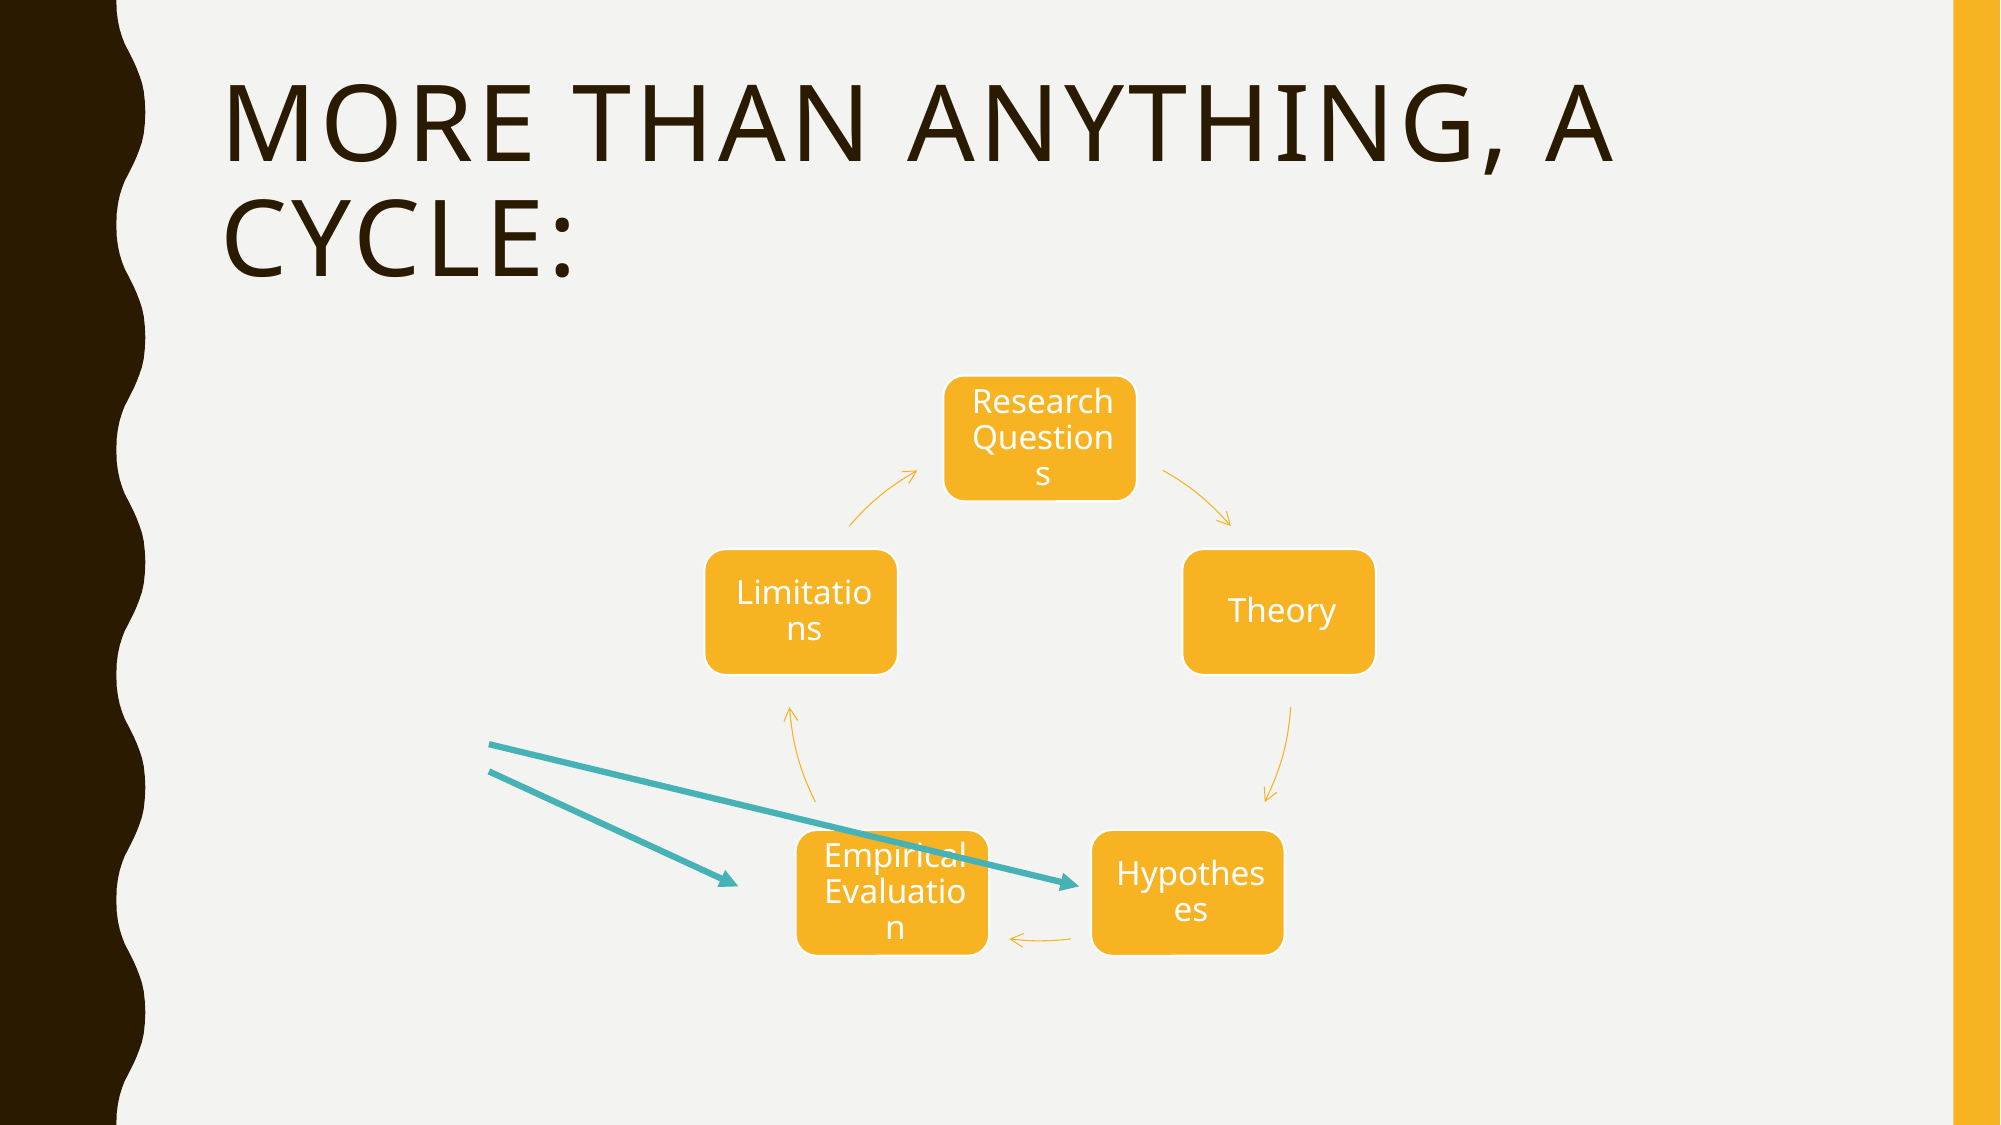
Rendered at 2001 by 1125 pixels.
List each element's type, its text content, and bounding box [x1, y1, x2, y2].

title More than anything, a cycle: [205, 62, 1875, 308]
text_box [488, 744, 1080, 887]
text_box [205, 374, 1875, 965]
